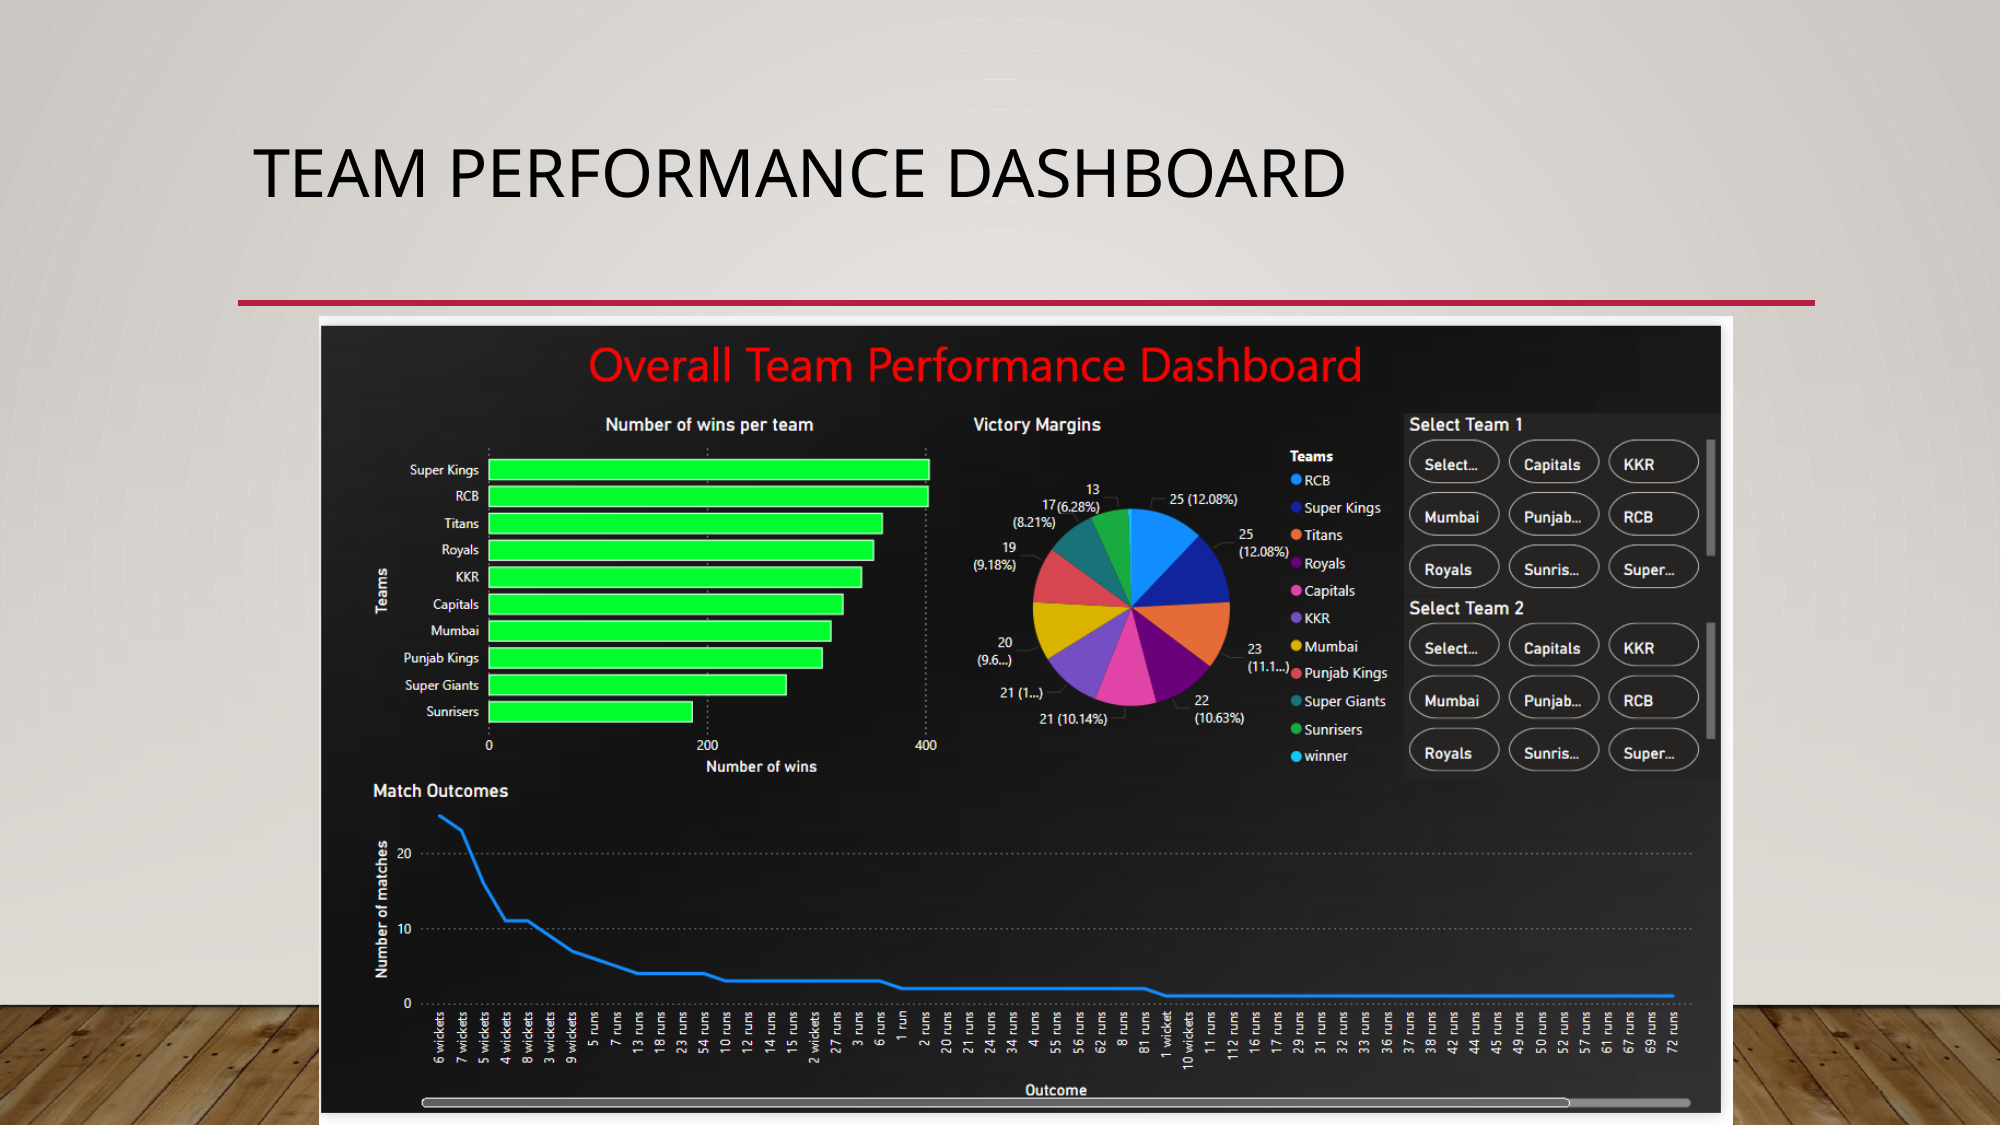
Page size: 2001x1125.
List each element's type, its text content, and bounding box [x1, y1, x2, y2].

picture [0, 1005, 319, 1125]
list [319, 316, 1733, 1125]
title Team performance Dashboard [238, 131, 1814, 305]
picture [1733, 1005, 2000, 1125]
